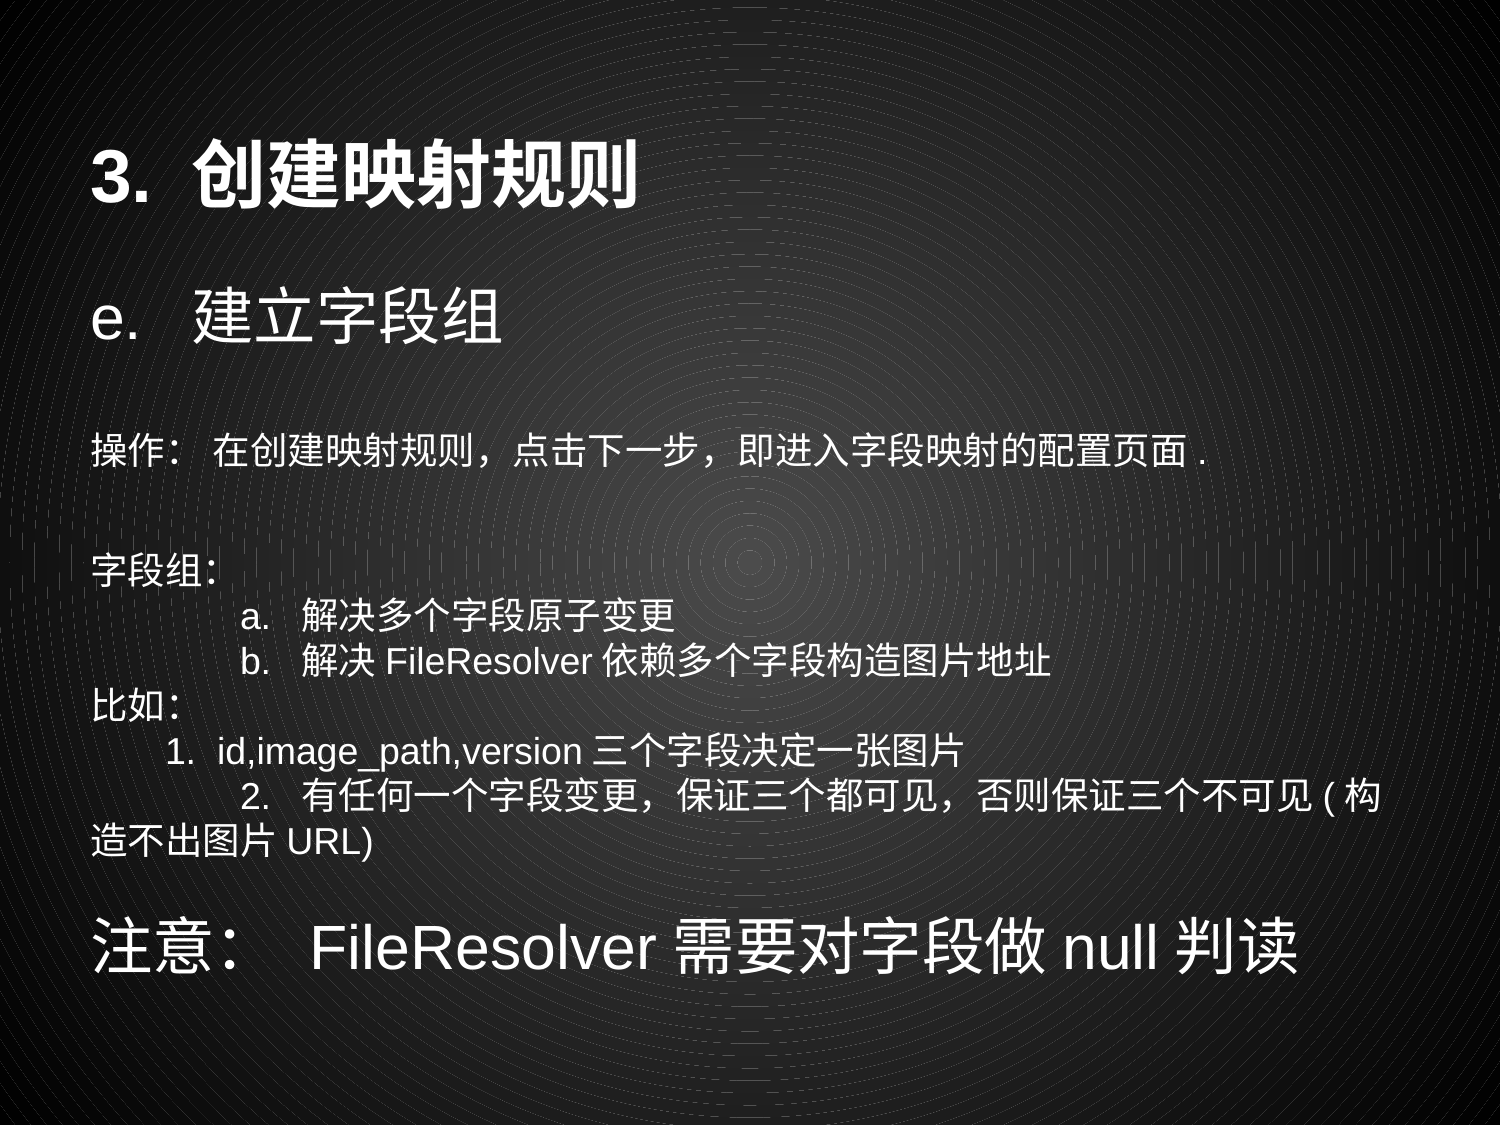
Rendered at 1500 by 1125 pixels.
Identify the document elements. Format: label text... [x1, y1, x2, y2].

list e. 建立字段组 操作： 在创建映射规则，点击下一步，即进入字段映射的配置页面. 字段组： a. 解决多个字段原子变更 b. 解决FileResolver依赖多个字段构造图片地址 比如： 1. id,image_path,version三个字段决定一张图片 2. 有任何一个字段变更，保证三个都可见，否则保证三个不可见(构造不出图片URL) 注意： FileResolver需要对字段做null判读 [75, 262, 1425, 1078]
title 3. 创建映射规则 [75, 45, 1425, 233]
